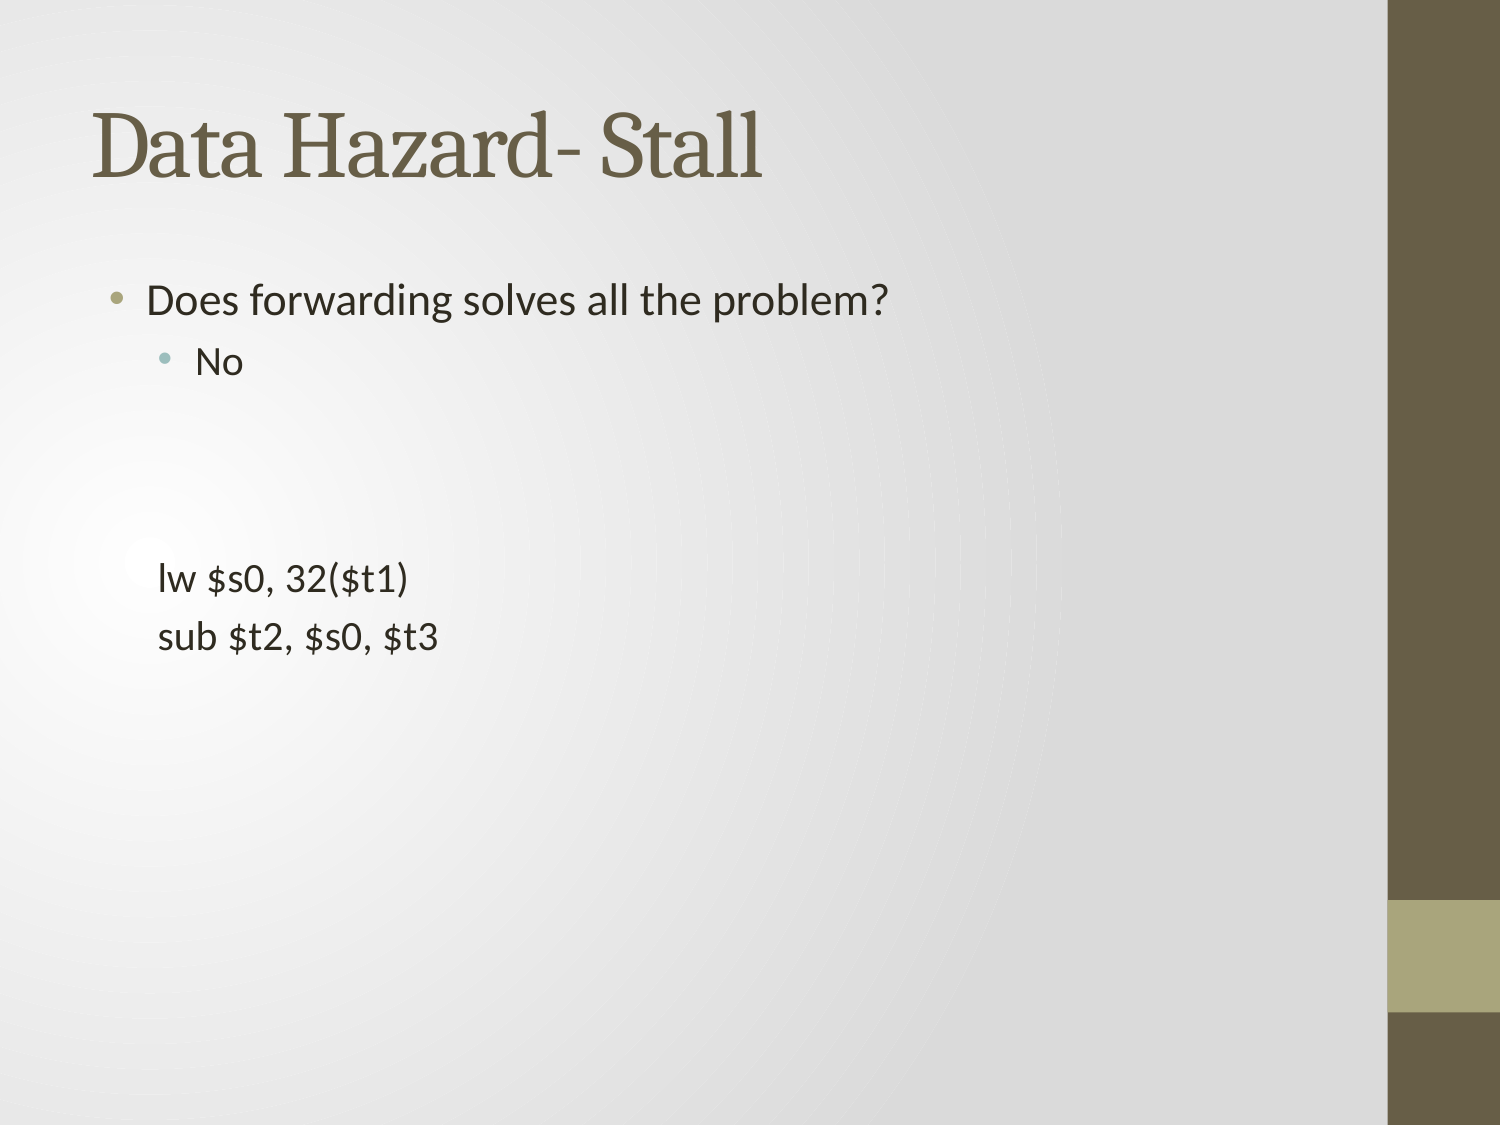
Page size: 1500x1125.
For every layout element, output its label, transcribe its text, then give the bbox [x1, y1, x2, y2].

title Data Hazard- Stall [75, 45, 1325, 233]
list Does forwarding solves all the problem? No lw $s0, 32($t1) sub $t2, $s0, $t3 [75, 262, 1325, 1050]
